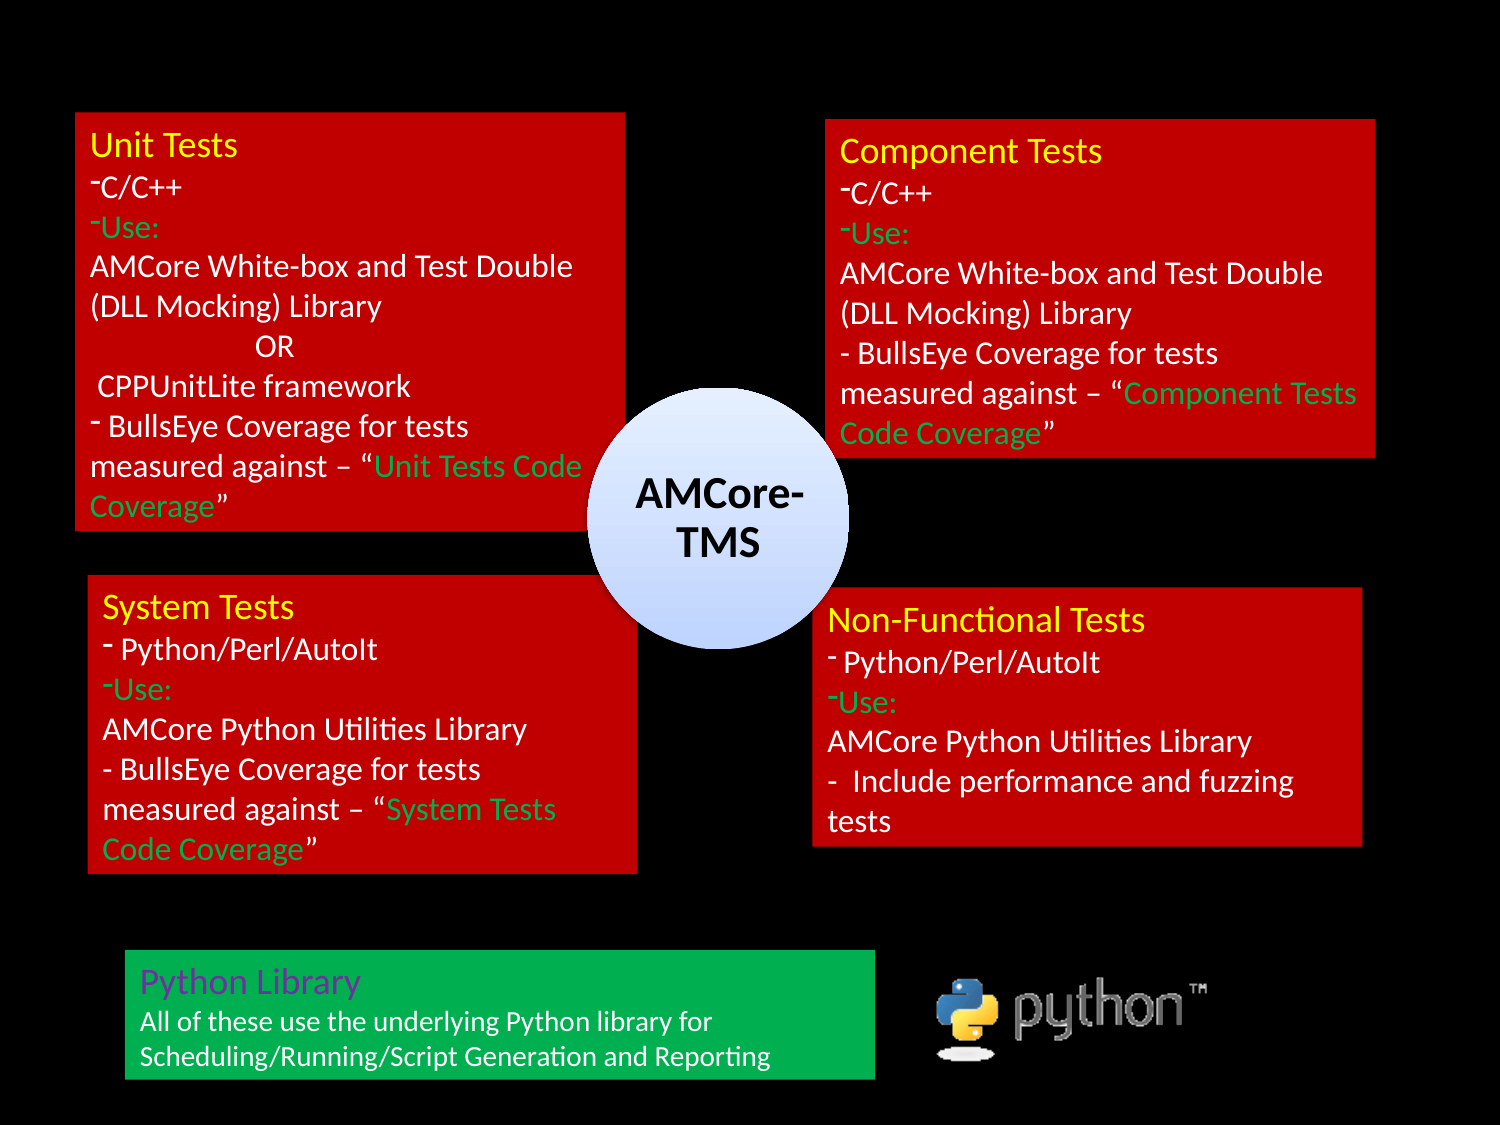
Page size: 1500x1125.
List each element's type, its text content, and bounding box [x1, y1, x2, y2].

picture [912, 962, 1243, 1074]
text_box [587, 387, 850, 650]
text_box Unit Tests C/C++ Use: AMCore White-box and Test Double (DLL Mocking) Library OR CPPUnitLite framework BullsEye Coverage for tests measured against – “Unit Tests Code Coverage” [75, 112, 625, 532]
text_box System Tests Python/Perl/AutoIt Use: AMCore Python Utilities Library - BullsEye Coverage for tests measured against – “System Tests Code Coverage” [87, 574, 638, 875]
text_box Non-Functional Tests Python/Perl/AutoIt Use: AMCore Python Utilities Library - Include performance and fuzzing tests [812, 587, 1363, 847]
text_box Python Library All of these use the underlying Python library for Scheduling/Running/Script Generation and Reporting [124, 949, 875, 1080]
text_box Component Tests C/C++ Use: AMCore White-box and Test Double (DLL Mocking) Library - BullsEye Coverage for tests measured against – “Component Tests Code Coverage” [825, 119, 1375, 459]
